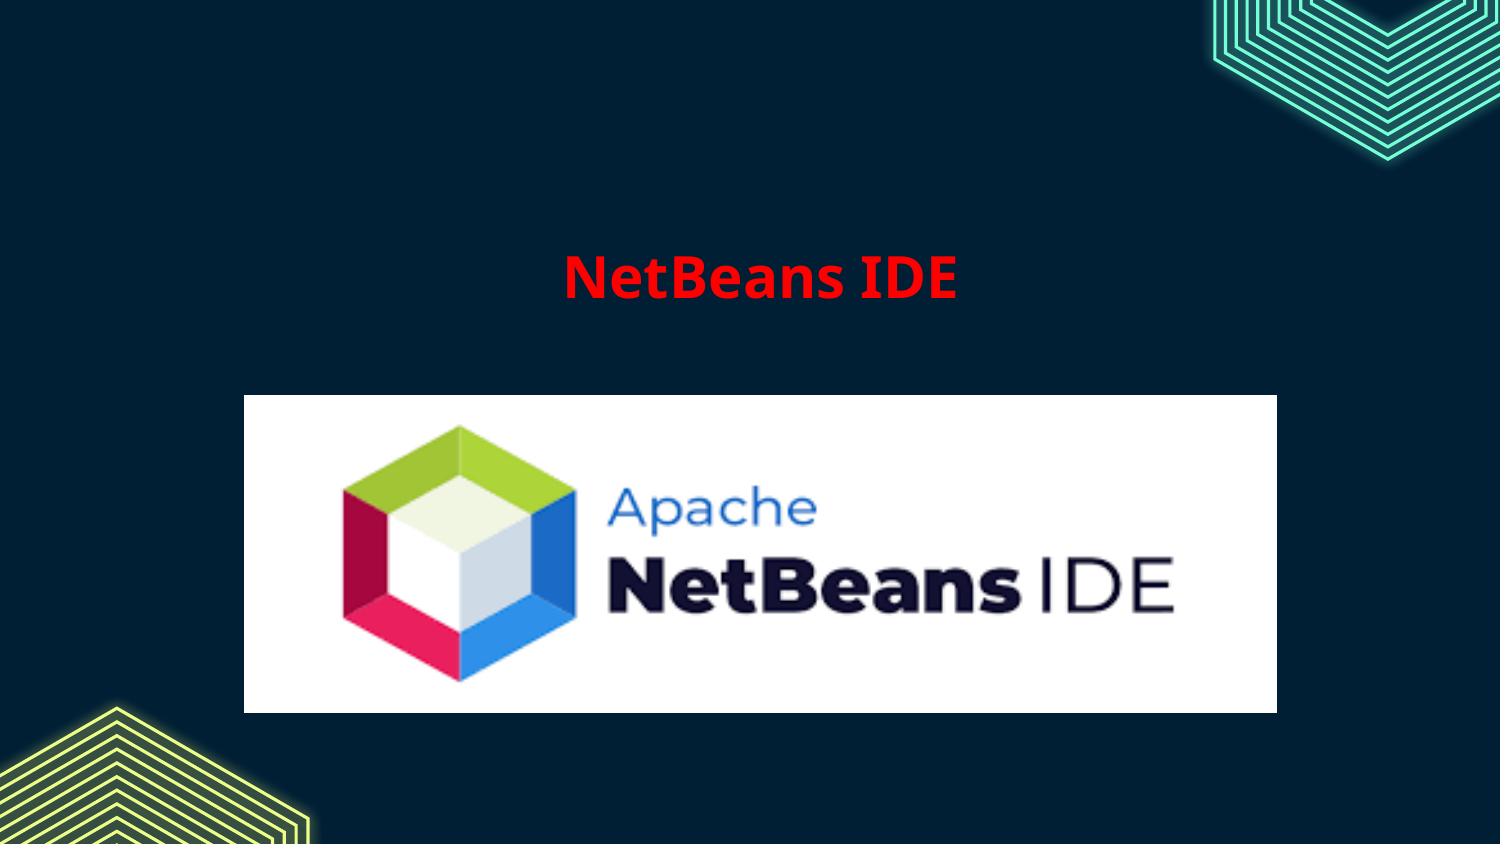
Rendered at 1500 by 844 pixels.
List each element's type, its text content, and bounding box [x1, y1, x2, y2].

title NetBeans IDE [514, 228, 1007, 323]
picture [243, 395, 1278, 714]
